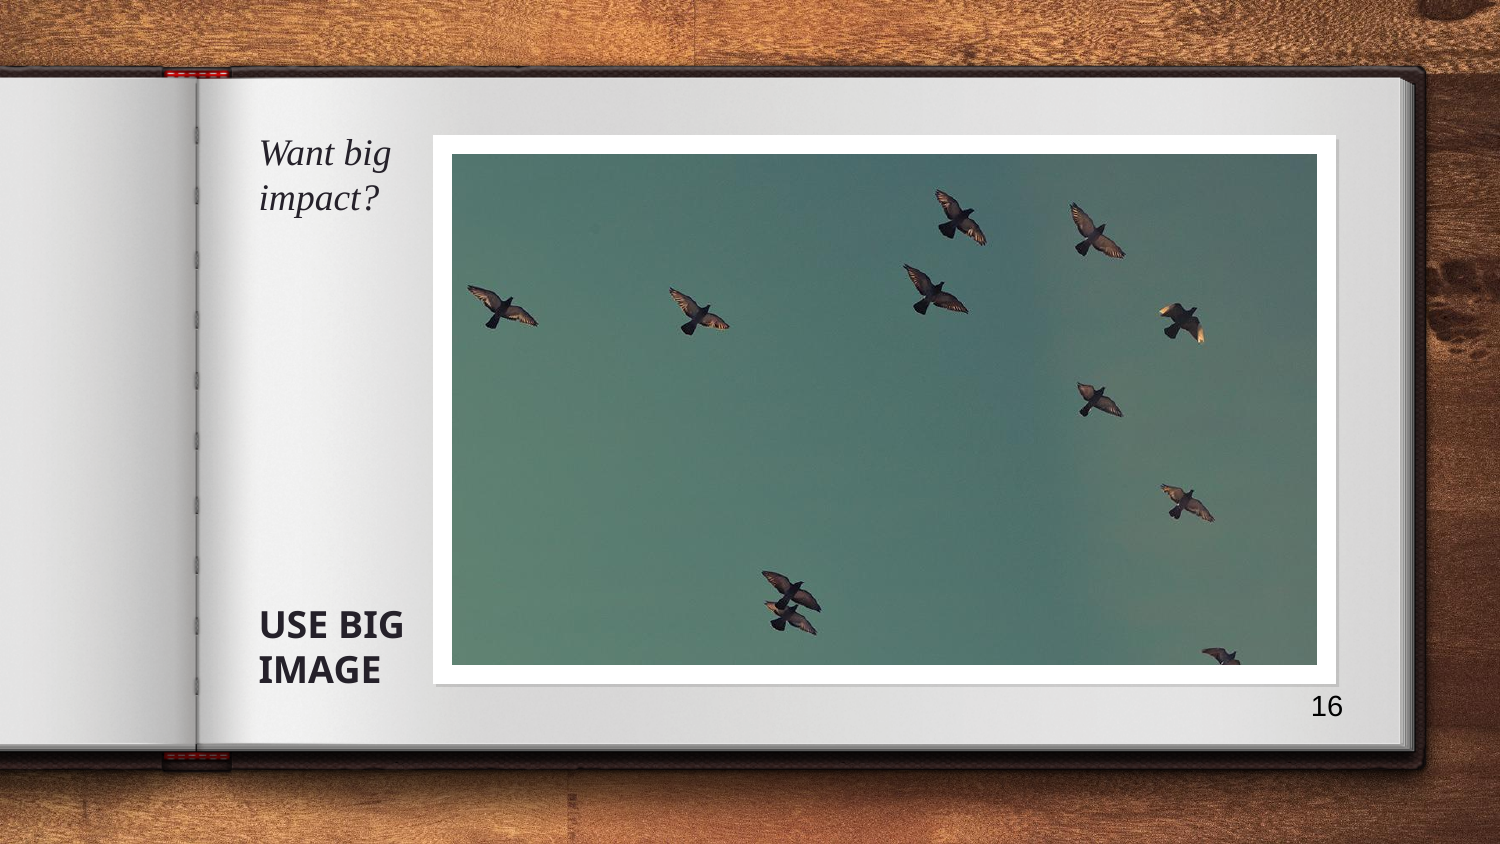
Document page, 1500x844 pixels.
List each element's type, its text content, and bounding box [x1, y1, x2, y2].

slide_number 16 [1295, 672, 1386, 737]
title Want big impact? [243, 113, 465, 340]
title USE BIG IMAGE [243, 479, 465, 706]
text_box [1336, 139, 1340, 672]
picture [0, 0, 1500, 844]
